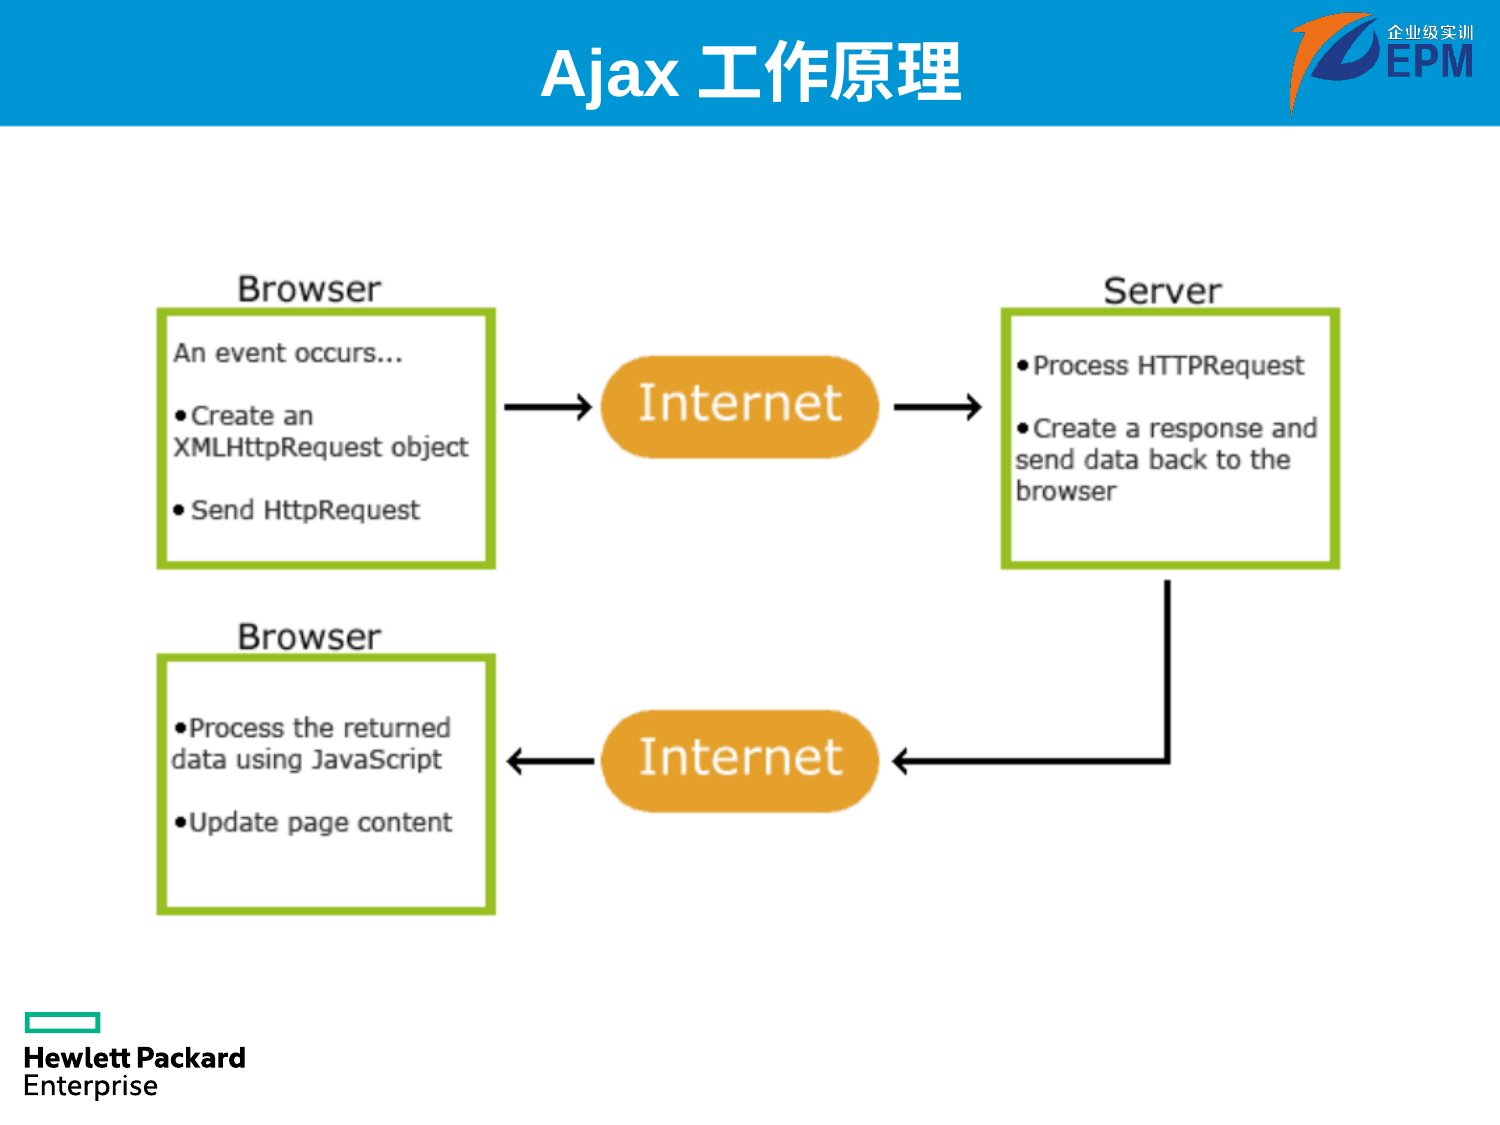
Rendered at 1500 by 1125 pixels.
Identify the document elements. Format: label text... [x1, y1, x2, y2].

picture [1447, 26, 1451, 37]
picture [1428, 26, 1432, 37]
picture [1427, 45, 1437, 65]
title Ajax工作原理 [76, 0, 1427, 141]
picture [1443, 45, 1471, 76]
picture [0, 126, 1500, 1125]
